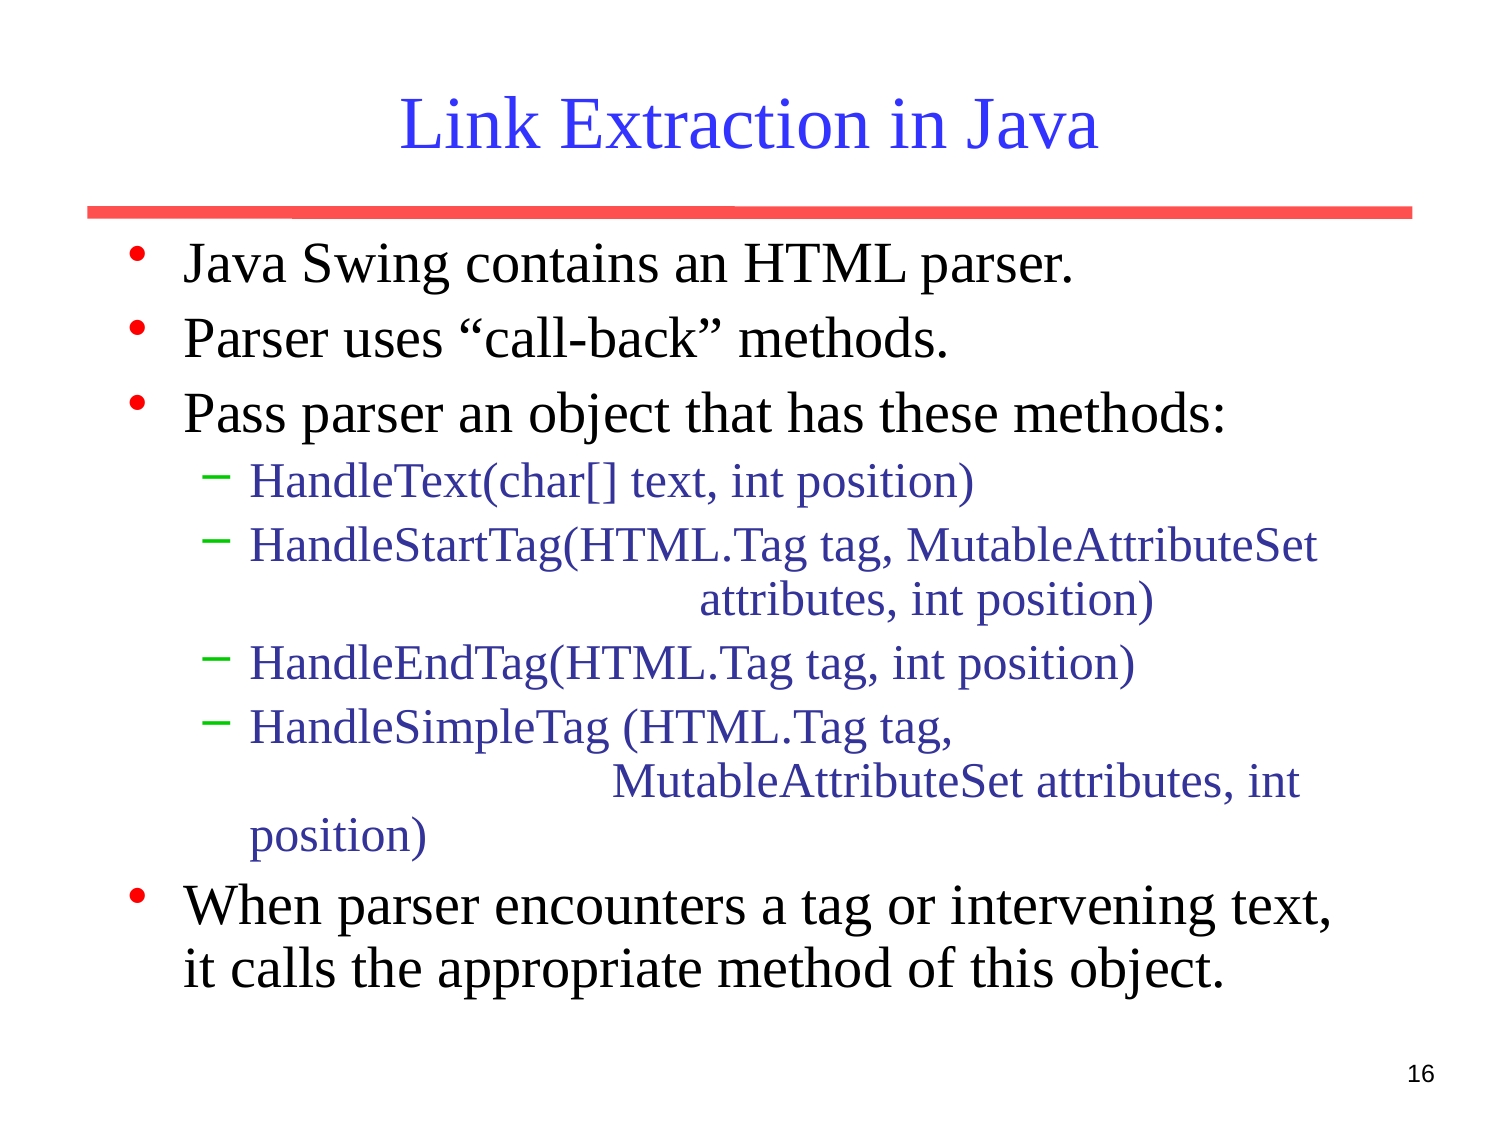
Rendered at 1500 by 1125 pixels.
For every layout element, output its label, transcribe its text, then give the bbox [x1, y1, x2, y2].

title Link Extraction in Java [112, 37, 1388, 200]
slide_number 16 [1137, 1049, 1451, 1125]
list Java Swing contains an HTML parser. Parser uses “call-back” methods. Pass parser an object that has these methods: HandleText(char[] text, int position) HandleStartTag(HTML.Tag tag, MutableAttributeSet attributes, int position) HandleEndTag(HTML.Tag tag, int position) HandleSimpleTag (HTML.Tag tag, MutableAttributeSet attributes, int position) When parser encounters a tag or intervening text, it calls the appropriate method of this object. [112, 224, 1388, 994]
